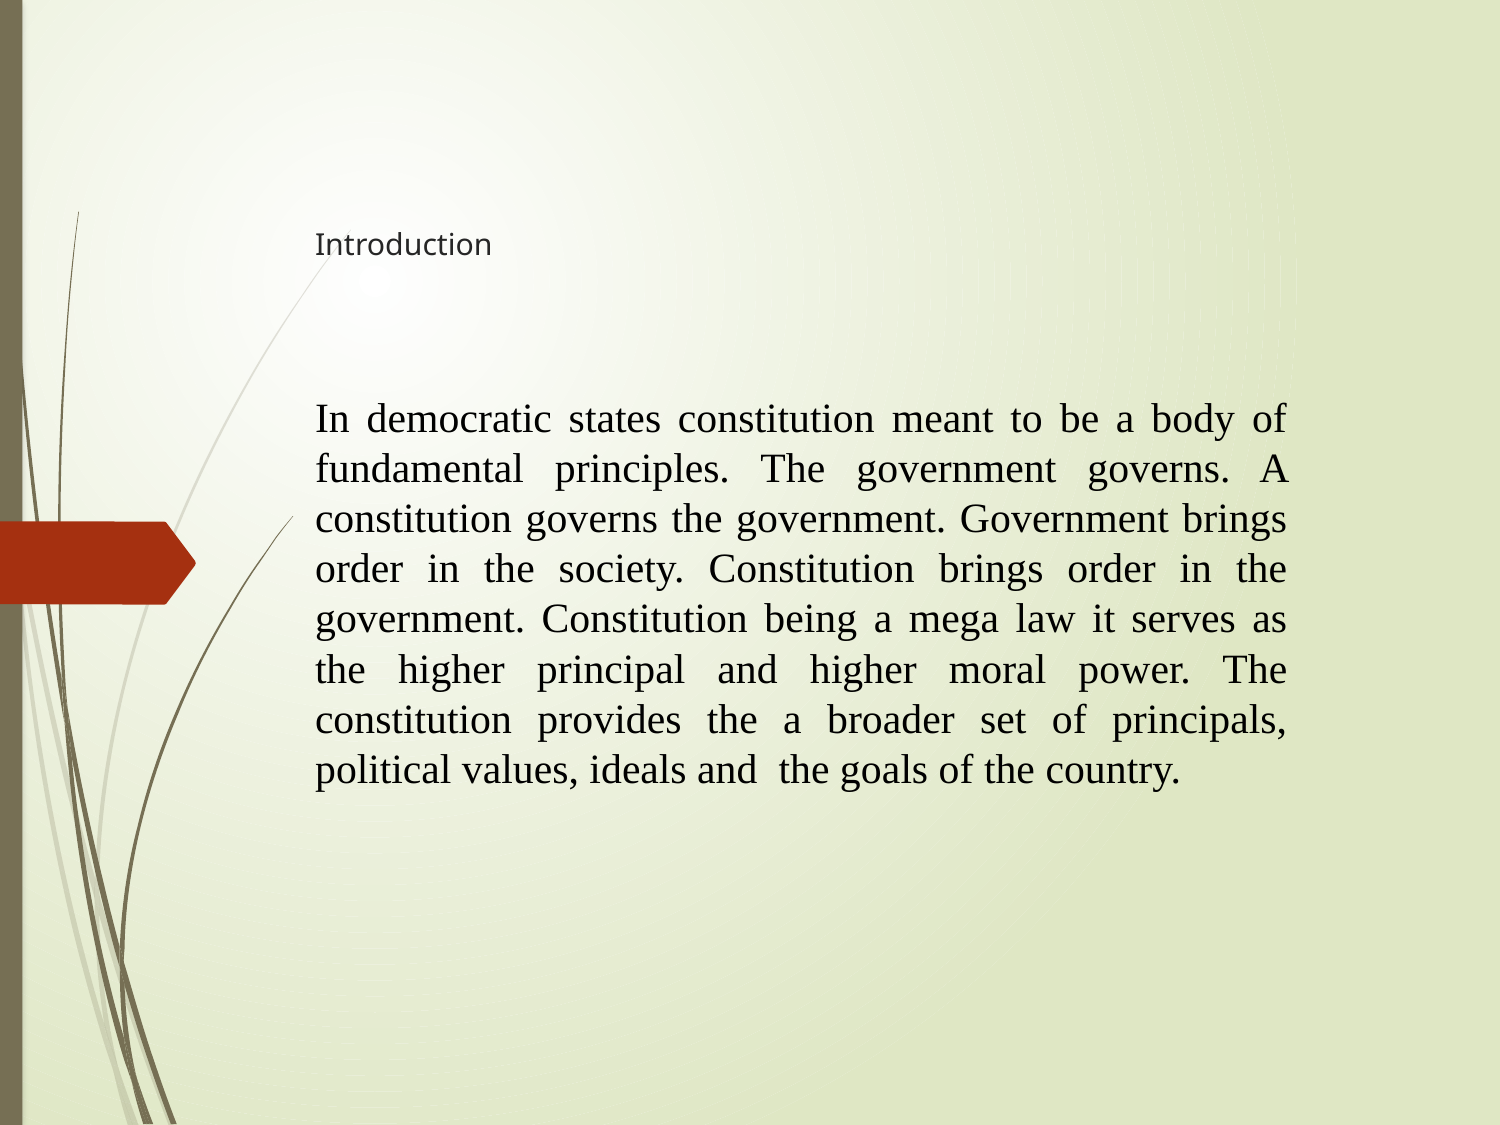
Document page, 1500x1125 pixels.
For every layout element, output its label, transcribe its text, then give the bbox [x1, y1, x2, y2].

title Introduction [300, 187, 1111, 269]
list In democratic states constitution meant to be a body of fundamental principles. The government governs. A constitution governs the government. Government brings order in the society. Constitution brings order in the government. Constitution being a mega law it serves as the higher principal and higher moral power. The constitution provides the a broader set of principals, political values, ideals and the goals of the country. [300, 312, 1304, 1000]
